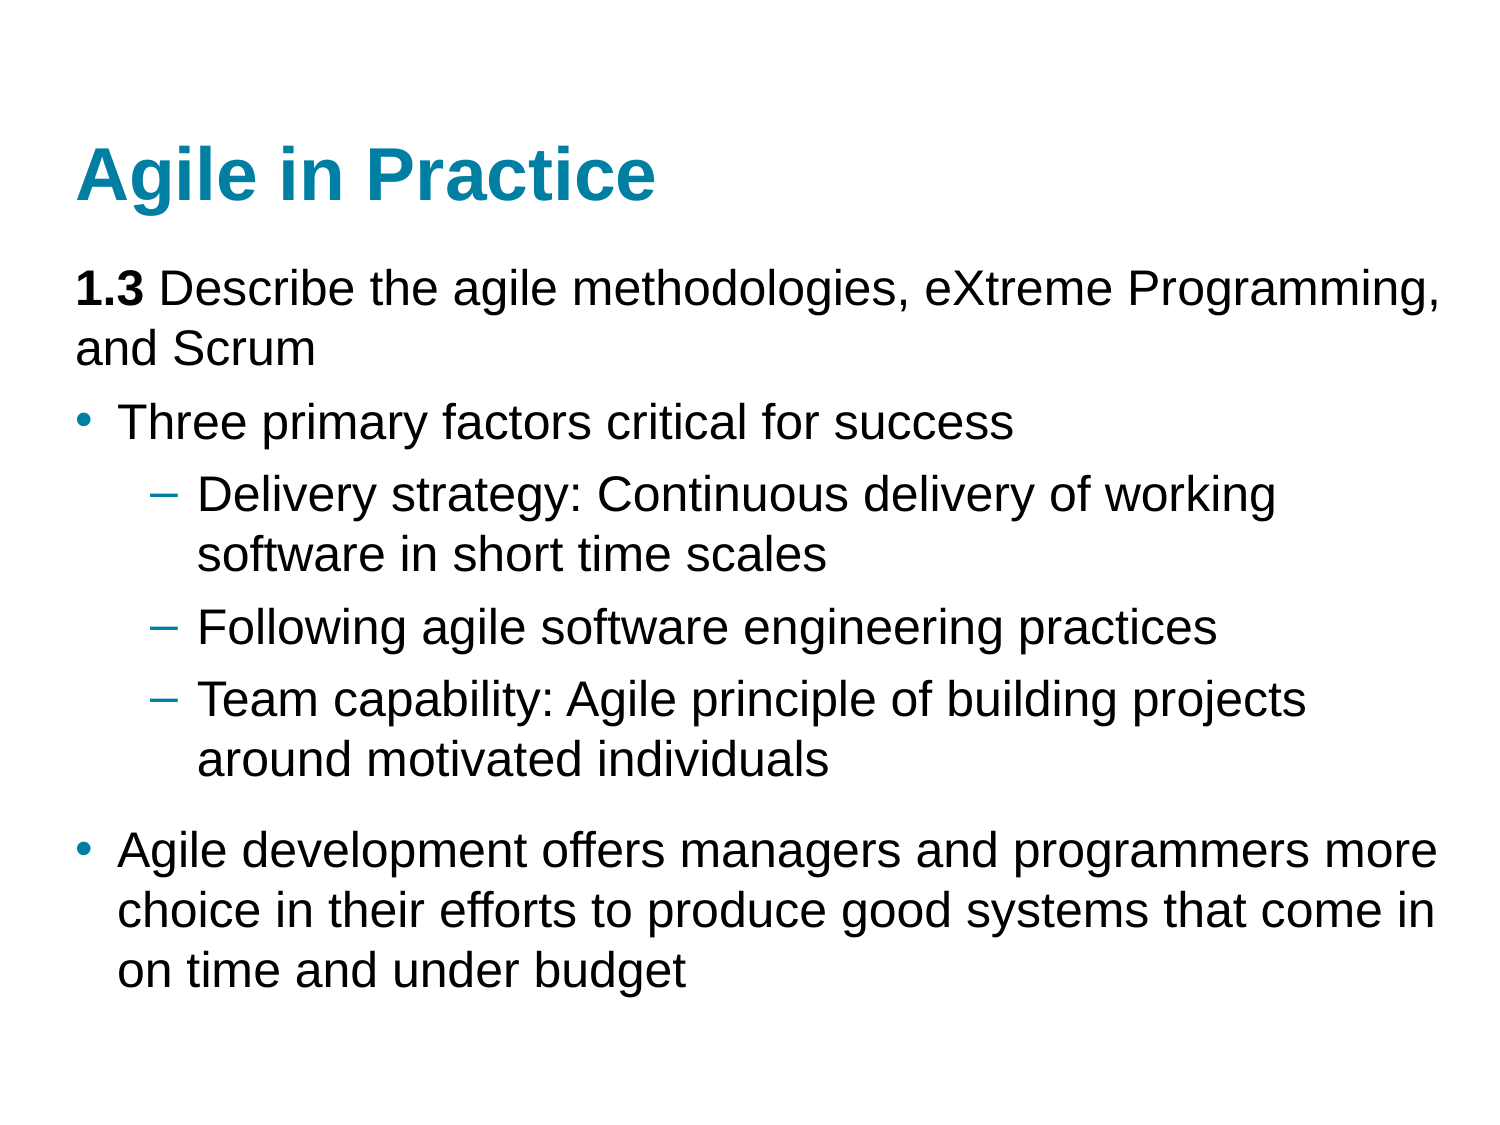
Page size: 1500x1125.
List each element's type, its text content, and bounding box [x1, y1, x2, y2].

list Three primary factors critical for success Delivery strategy: Continuous delivery of working software in short time scales Following agile software engineering practices Team capability: Agile principle of building projects around motivated individuals Agile development offers managers and programmers more choice in their efforts to produce good systems that come in on time and under budget [75, 389, 1461, 1008]
title Agile in Practice [75, 35, 1425, 216]
list 1.3 Describe the agile methodologies, eXtreme Programming, and Scrum [75, 255, 1483, 374]
